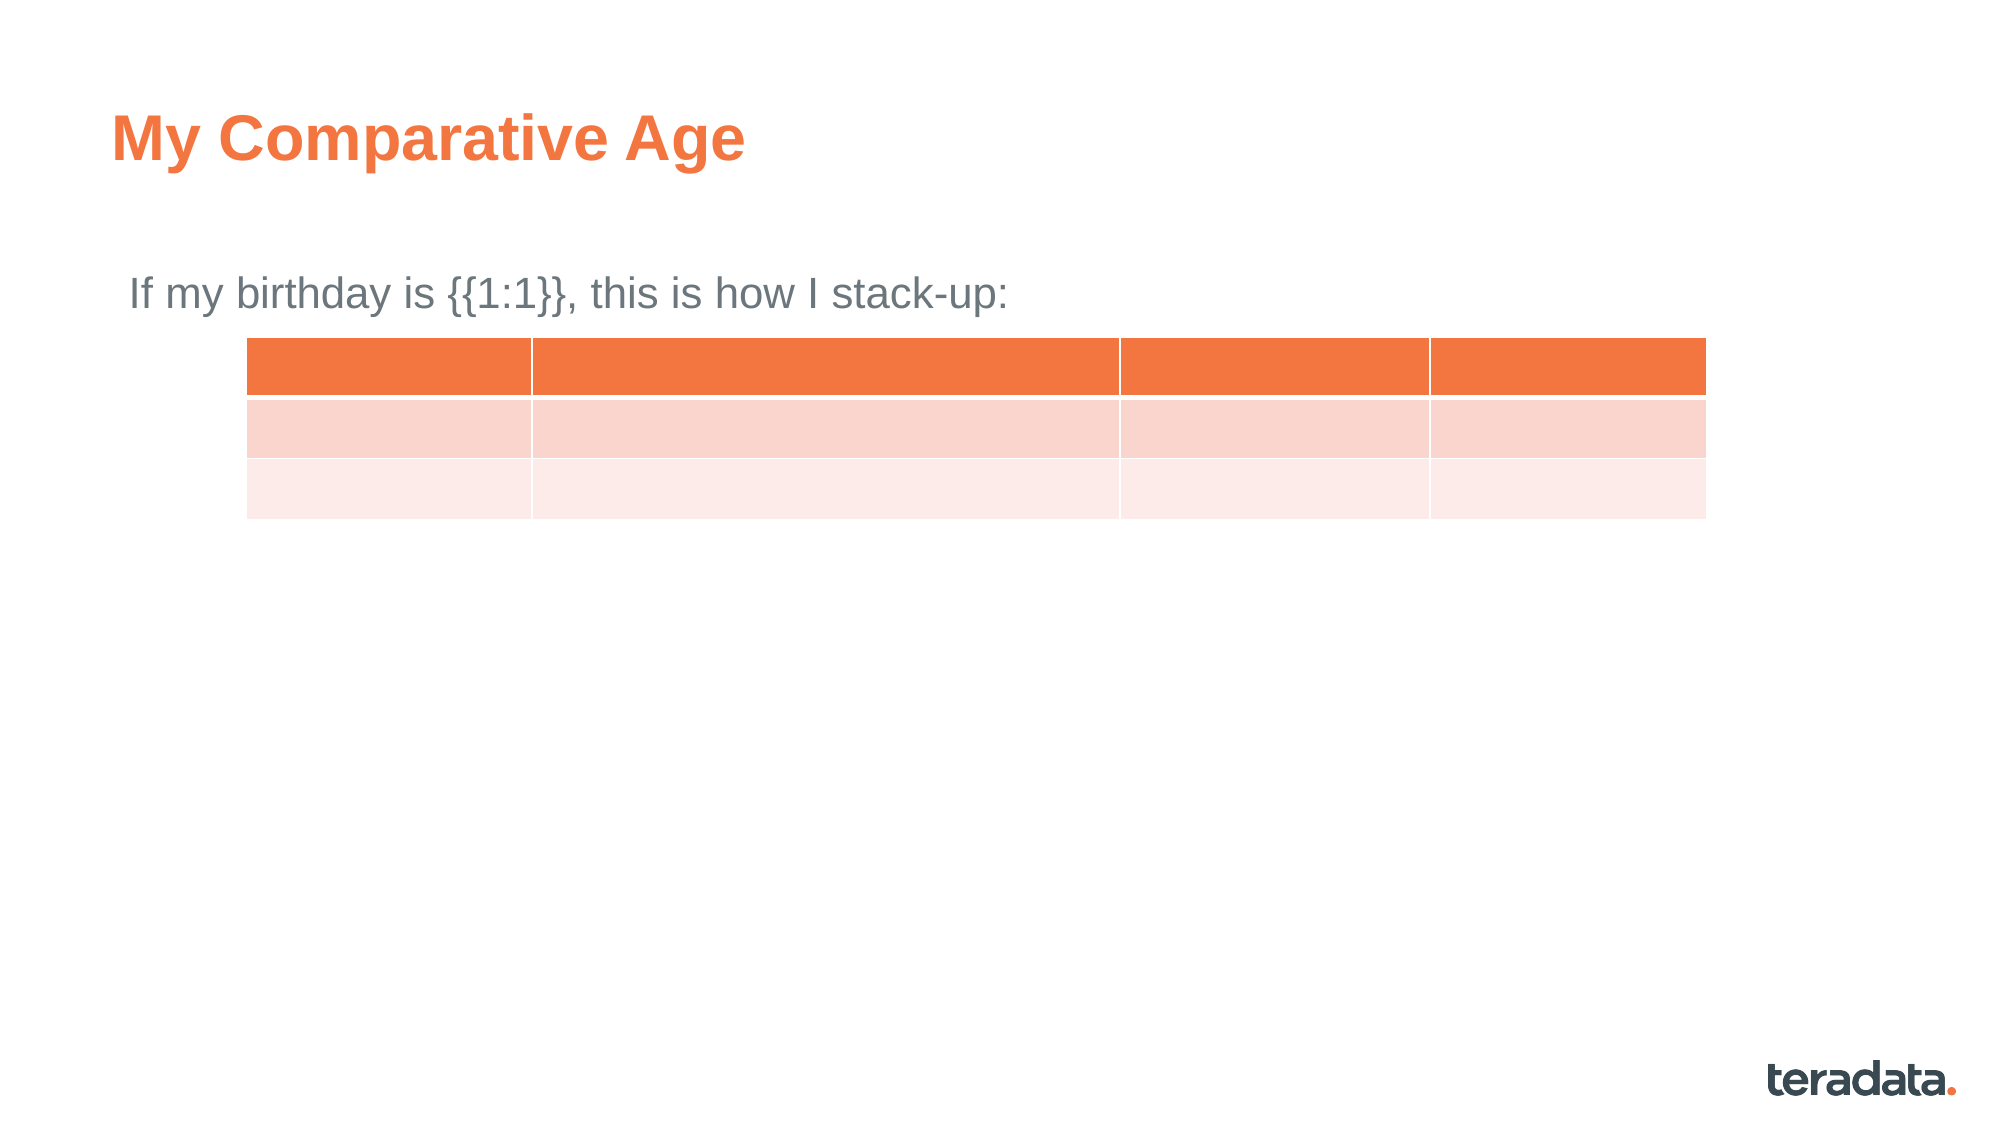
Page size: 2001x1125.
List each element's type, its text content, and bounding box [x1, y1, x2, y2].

title My Comparative Age [96, 64, 1822, 183]
table_cell [247, 459, 531, 519]
table_header [247, 338, 531, 395]
table_header [1121, 338, 1429, 395]
table_cell [1431, 459, 1706, 519]
table_cell [247, 400, 531, 458]
table_header [1431, 338, 1706, 395]
table_header [533, 338, 1119, 395]
table_cell [533, 459, 1119, 519]
table_cell [533, 400, 1119, 458]
table_cell [1121, 400, 1429, 458]
table_cell [1121, 459, 1429, 519]
picture [1768, 1060, 1956, 1096]
table_cell [1431, 400, 1706, 458]
list If my birthday is {{1:1}}, this is how I stack-up: [113, 247, 1822, 337]
